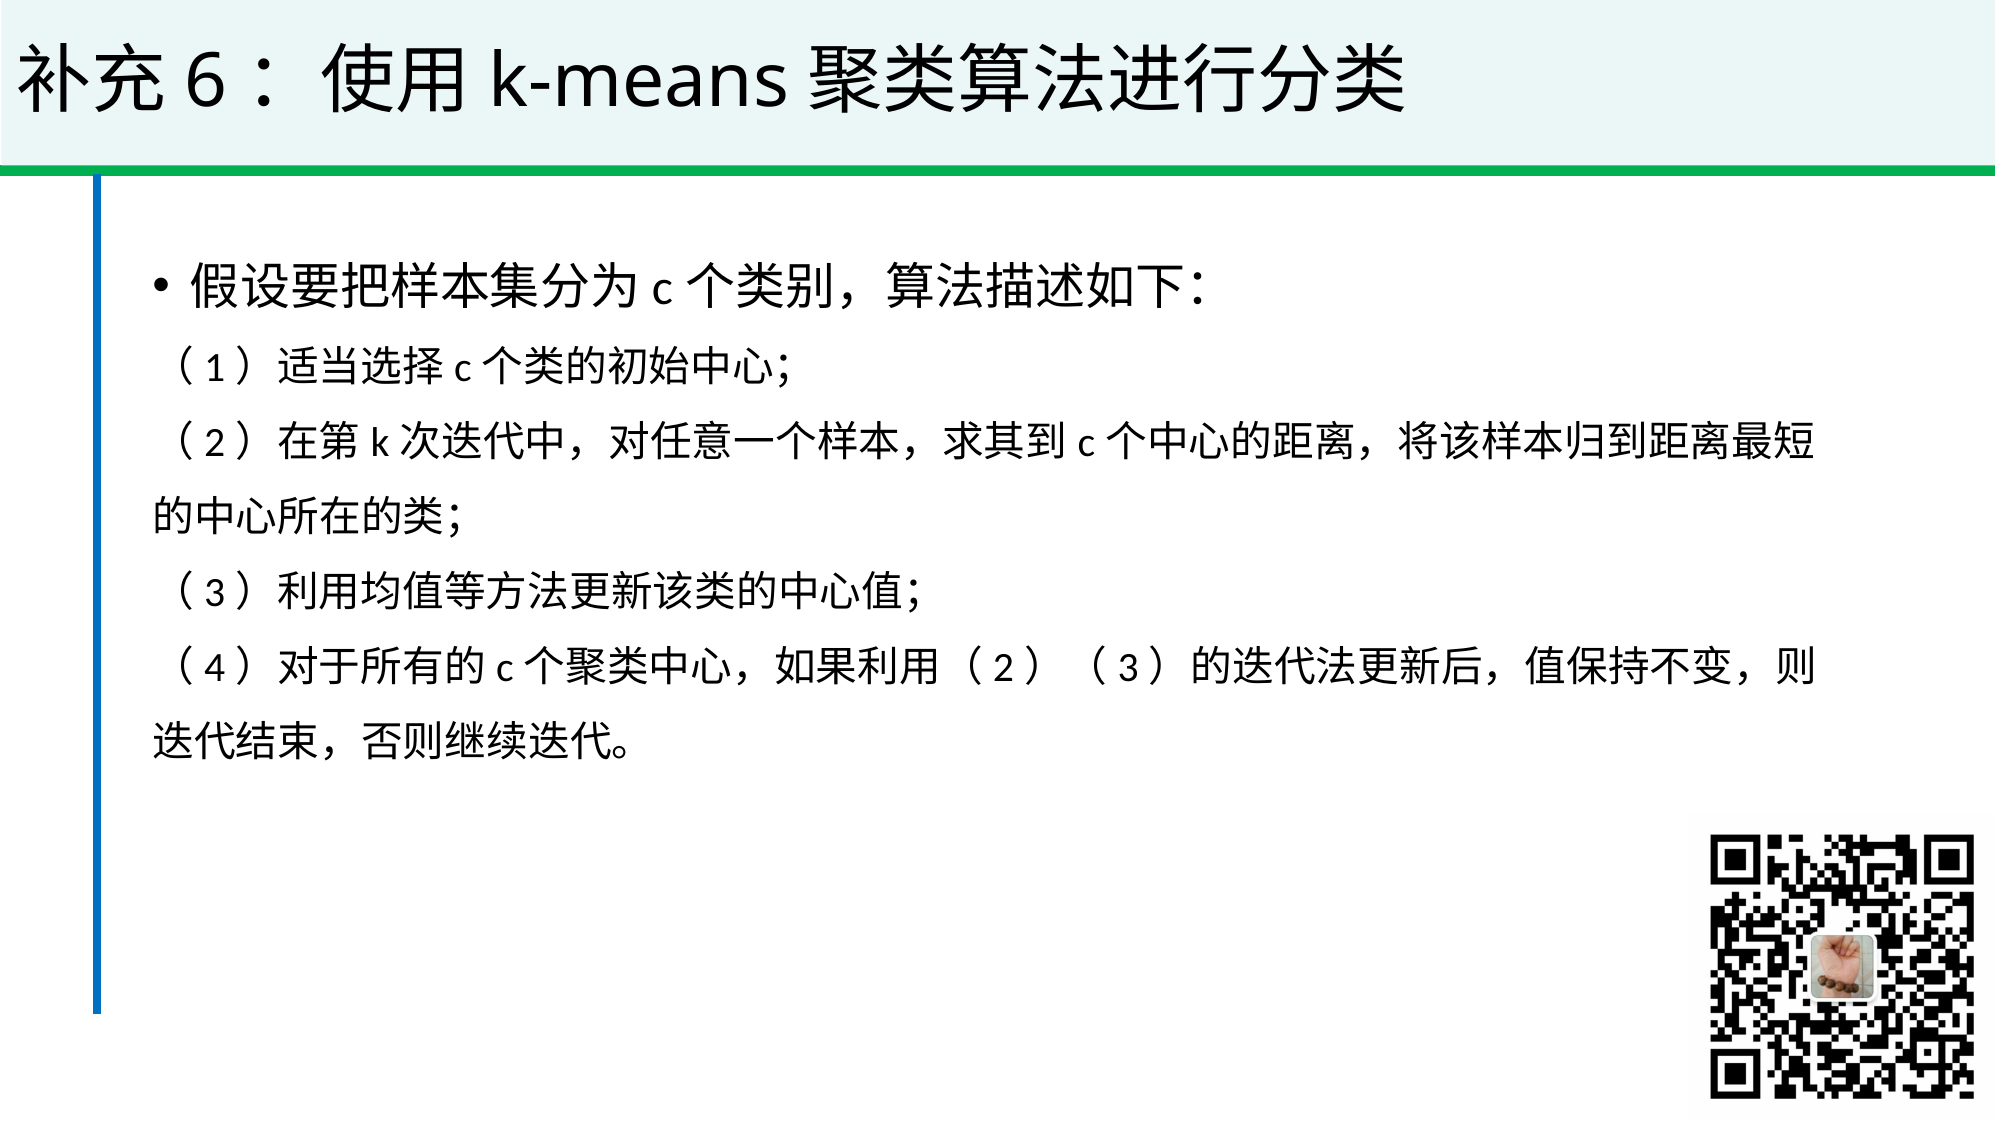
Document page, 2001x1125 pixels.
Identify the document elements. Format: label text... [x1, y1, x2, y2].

title 补充6：使用k-means聚类算法进行分类 [1, 0, 1995, 166]
list 假设要把样本集分为c个类别，算法描述如下： （1）适当选择c个类的初始中心； （2）在第k次迭代中，对任意一个样本，求其到c个中心的距离，将该样本归到距离最短的中心所在的类； （3）利用均值等方法更新该类的中心值； （4）对于所有的c个聚类中心，如果利用（2）（3）的迭代法更新后，值保持不变，则迭代结束，否则继续迭代。 [137, 216, 1863, 978]
picture [1689, 813, 1995, 1120]
